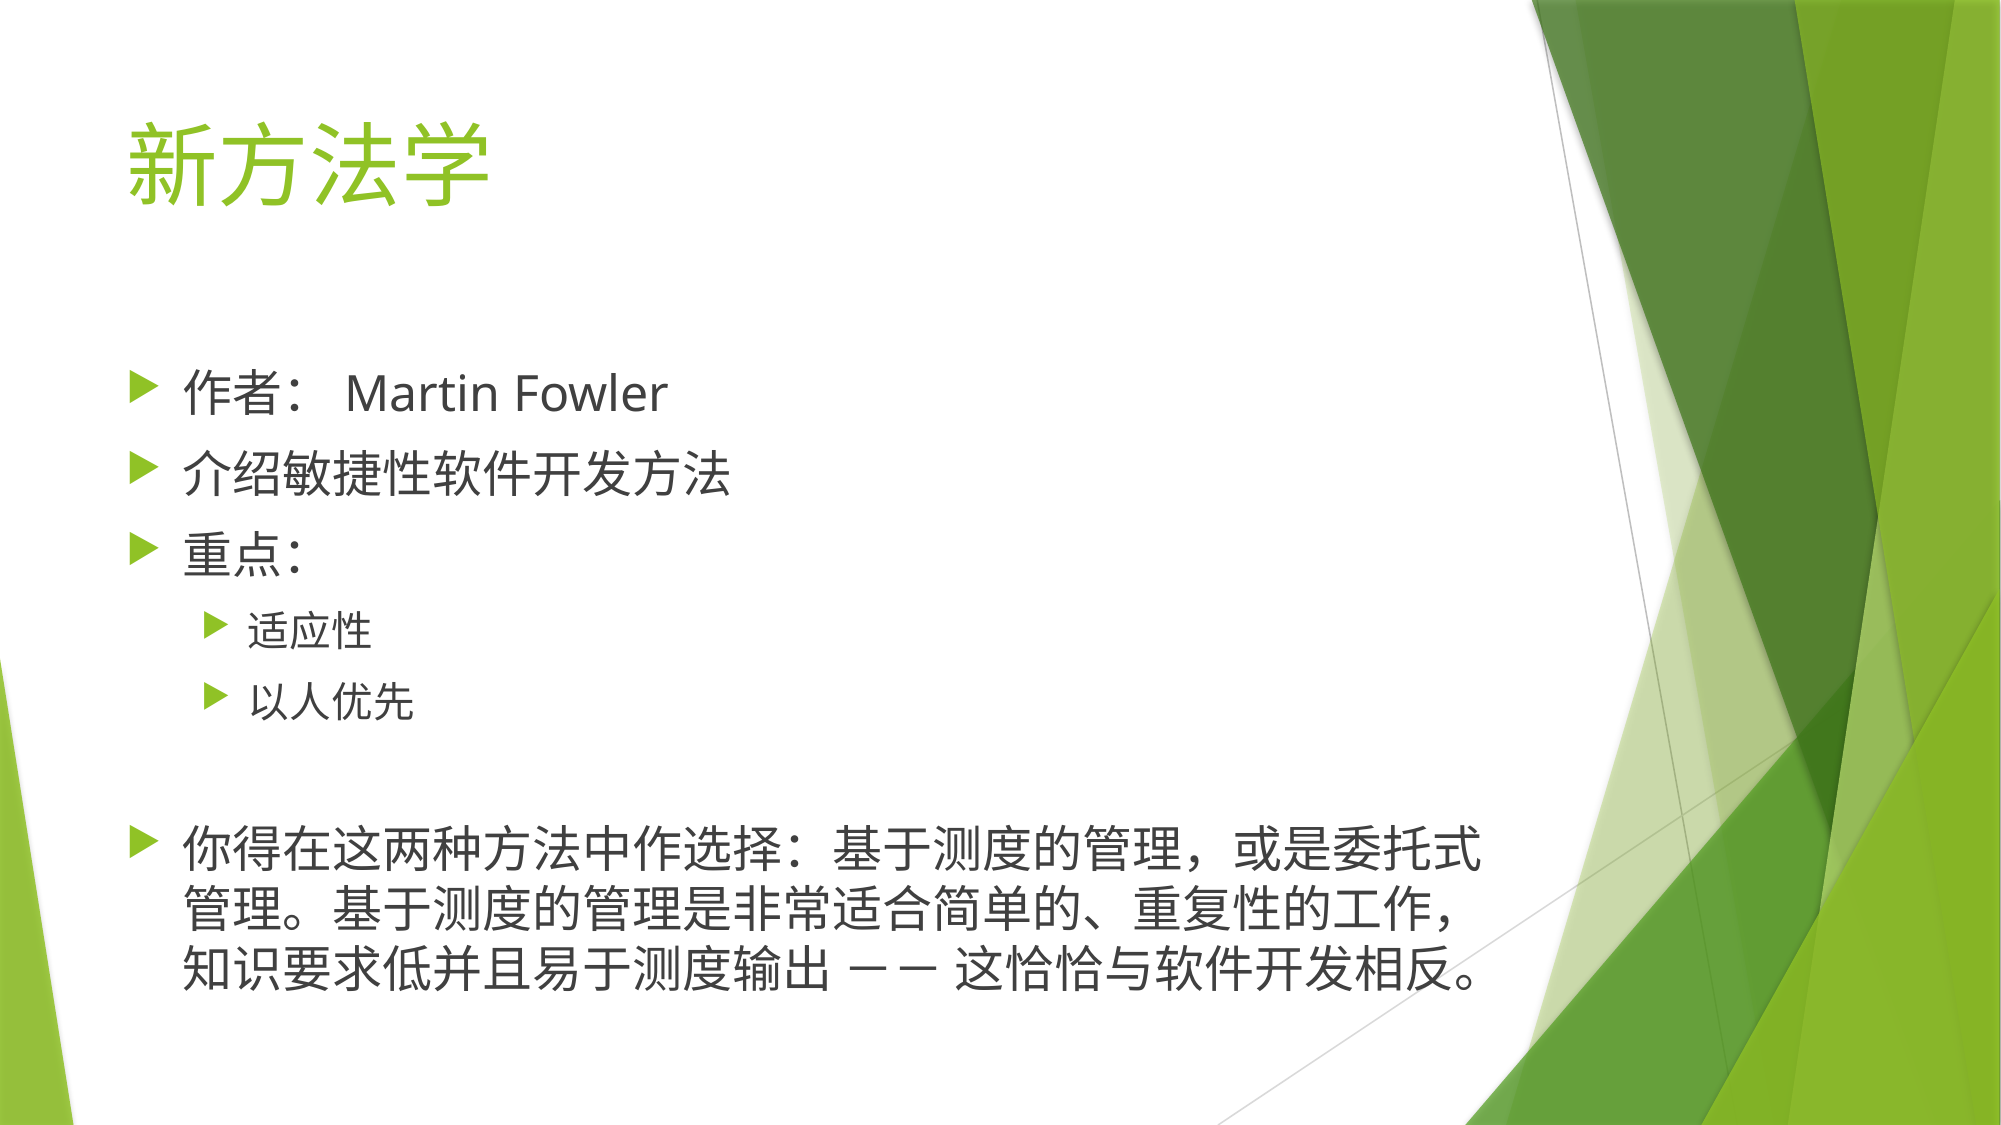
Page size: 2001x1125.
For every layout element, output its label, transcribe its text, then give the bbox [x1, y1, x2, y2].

list 作者：Martin Fowler 介绍敏捷性软件开发方法 重点： 适应性 以人优先 你得在这两种方法中作选择：基于测度的管理，或是委托式管理。基于测度的管理是非常适合简单的、重复性的工作，知识要求低并且易于测度输出 －－ 这恰恰与软件开发相反。 [111, 354, 1522, 992]
title 新方法学 [111, 99, 1522, 317]
